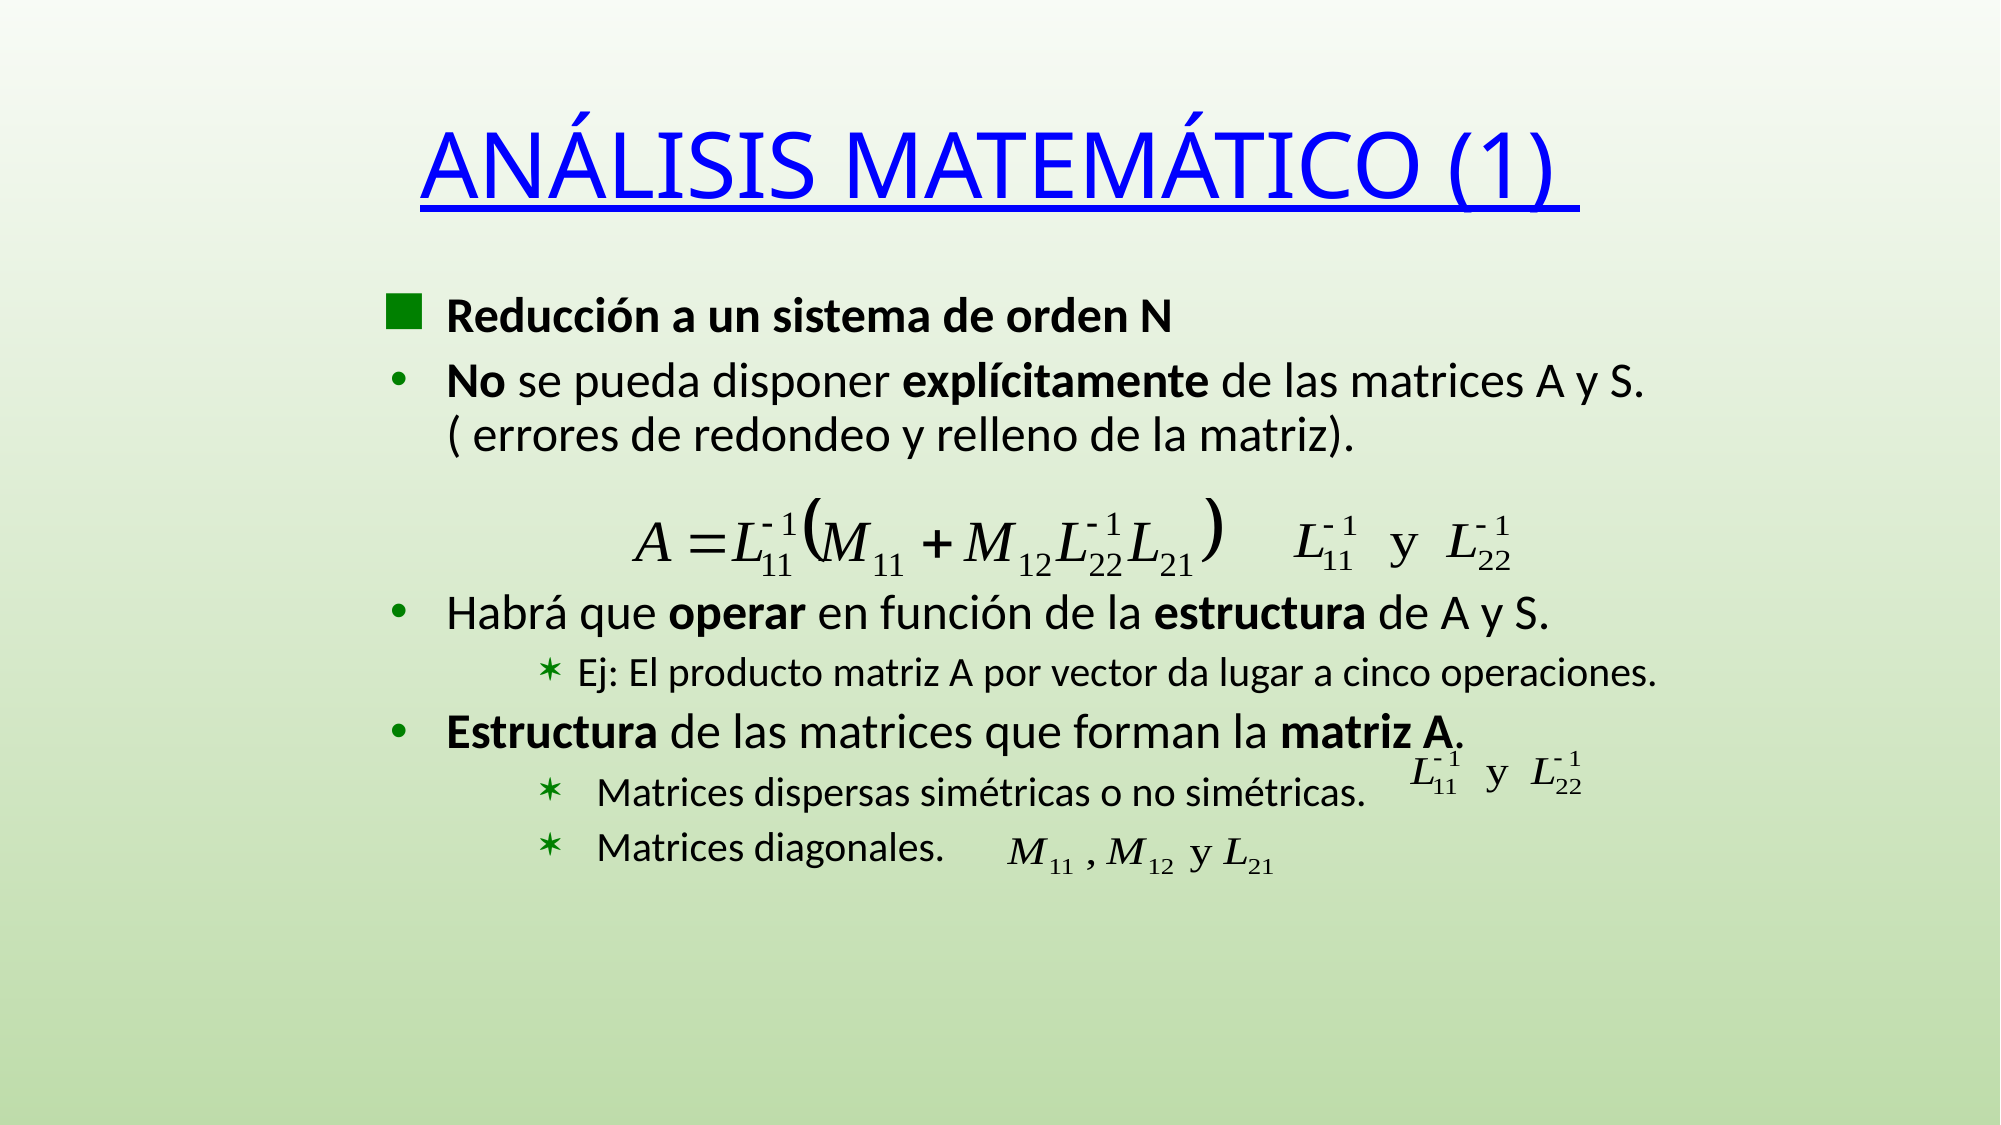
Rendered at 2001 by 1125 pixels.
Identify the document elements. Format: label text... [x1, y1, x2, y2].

title ANÁLISIS MATEMÁTICO (1) [137, 59, 1863, 278]
list Reducción a un sistema de orden N No se pueda disponer explícitamente de las matrices A y S. ( errores de redondeo y relleno de la matriz). Habrá que operar en función de la estructura de A y S. Ej: El producto matriz A por vector da lugar a cinco operaciones. Estructura de las matrices que forman la matriz A. Matrices dispersas simétricas o no simétricas. Matrices diagonales. [375, 282, 1697, 1083]
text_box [999, 825, 1281, 881]
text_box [622, 498, 1223, 587]
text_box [1283, 503, 1522, 579]
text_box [1402, 741, 1590, 801]
